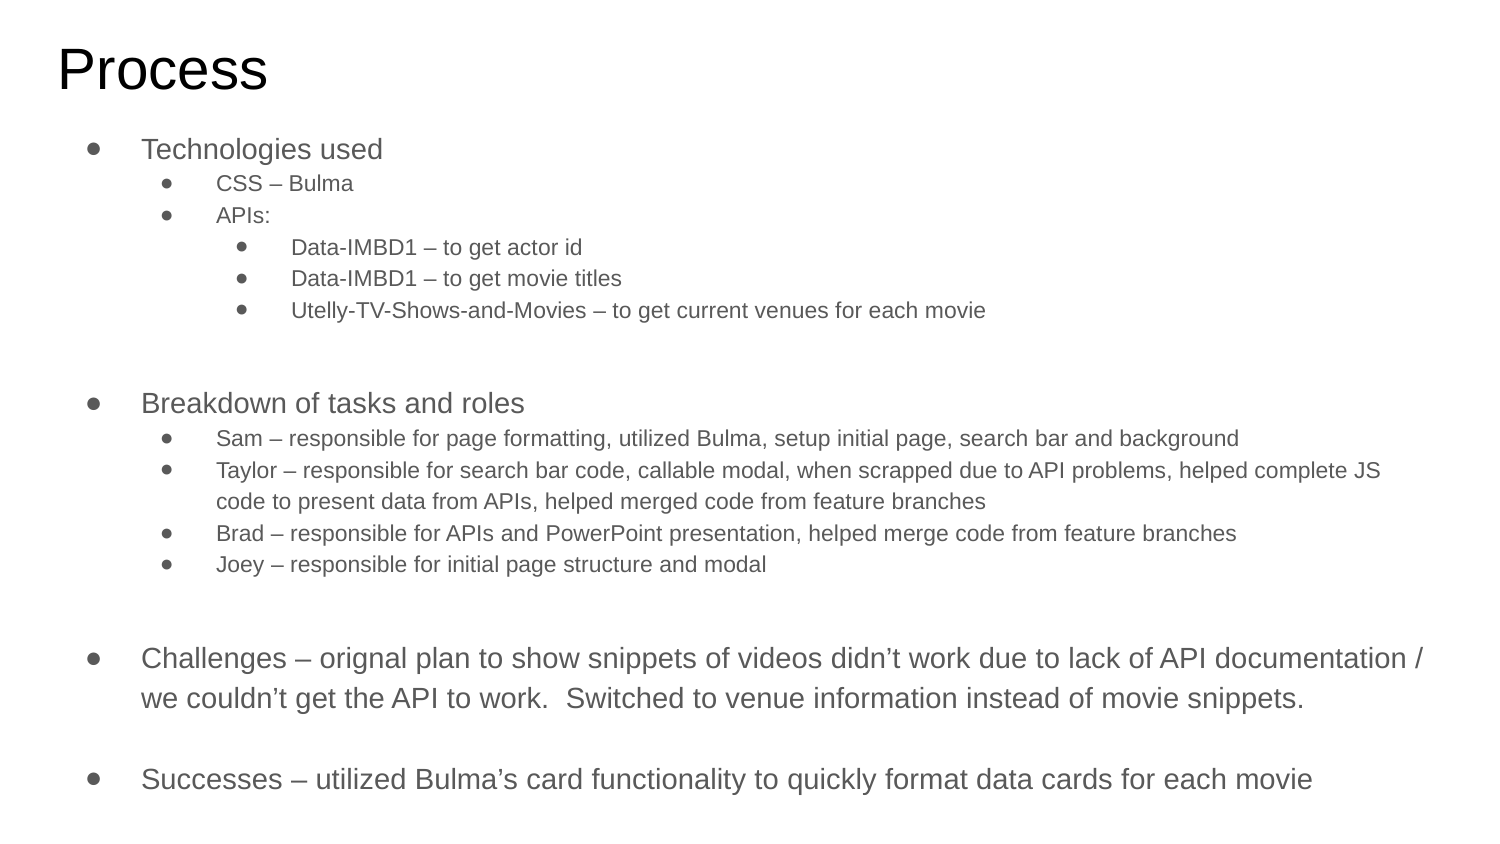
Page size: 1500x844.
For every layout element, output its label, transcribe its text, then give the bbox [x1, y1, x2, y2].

title Process [42, 15, 1441, 110]
list Technologies used CSS – Bulma APIs: Data-IMBD1 – to get actor id Data-IMBD1 – to get movie titles Utelly-TV-Shows-and-Movies – to get current venues for each movie Breakdown of tasks and roles Sam – responsible for page formatting, utilized Bulma, setup initial page, search bar and background Taylor – responsible for search bar code, callable modal, when scrapped due to API problems, helped complete JS code to present data from APIs, helped merged code from feature branches Brad – responsible for APIs and PowerPoint presentation, helped merge code from feature branches Joey – responsible for initial page structure and modal Challenges – orignal plan to show snippets of videos didn’t work due to lack of API documentation / we couldn’t get the API to work. Switched to venue information instead of movie snippets. Successes – utilized Bulma’s card functionality to quickly format data cards for each movie [51, 109, 1449, 750]
